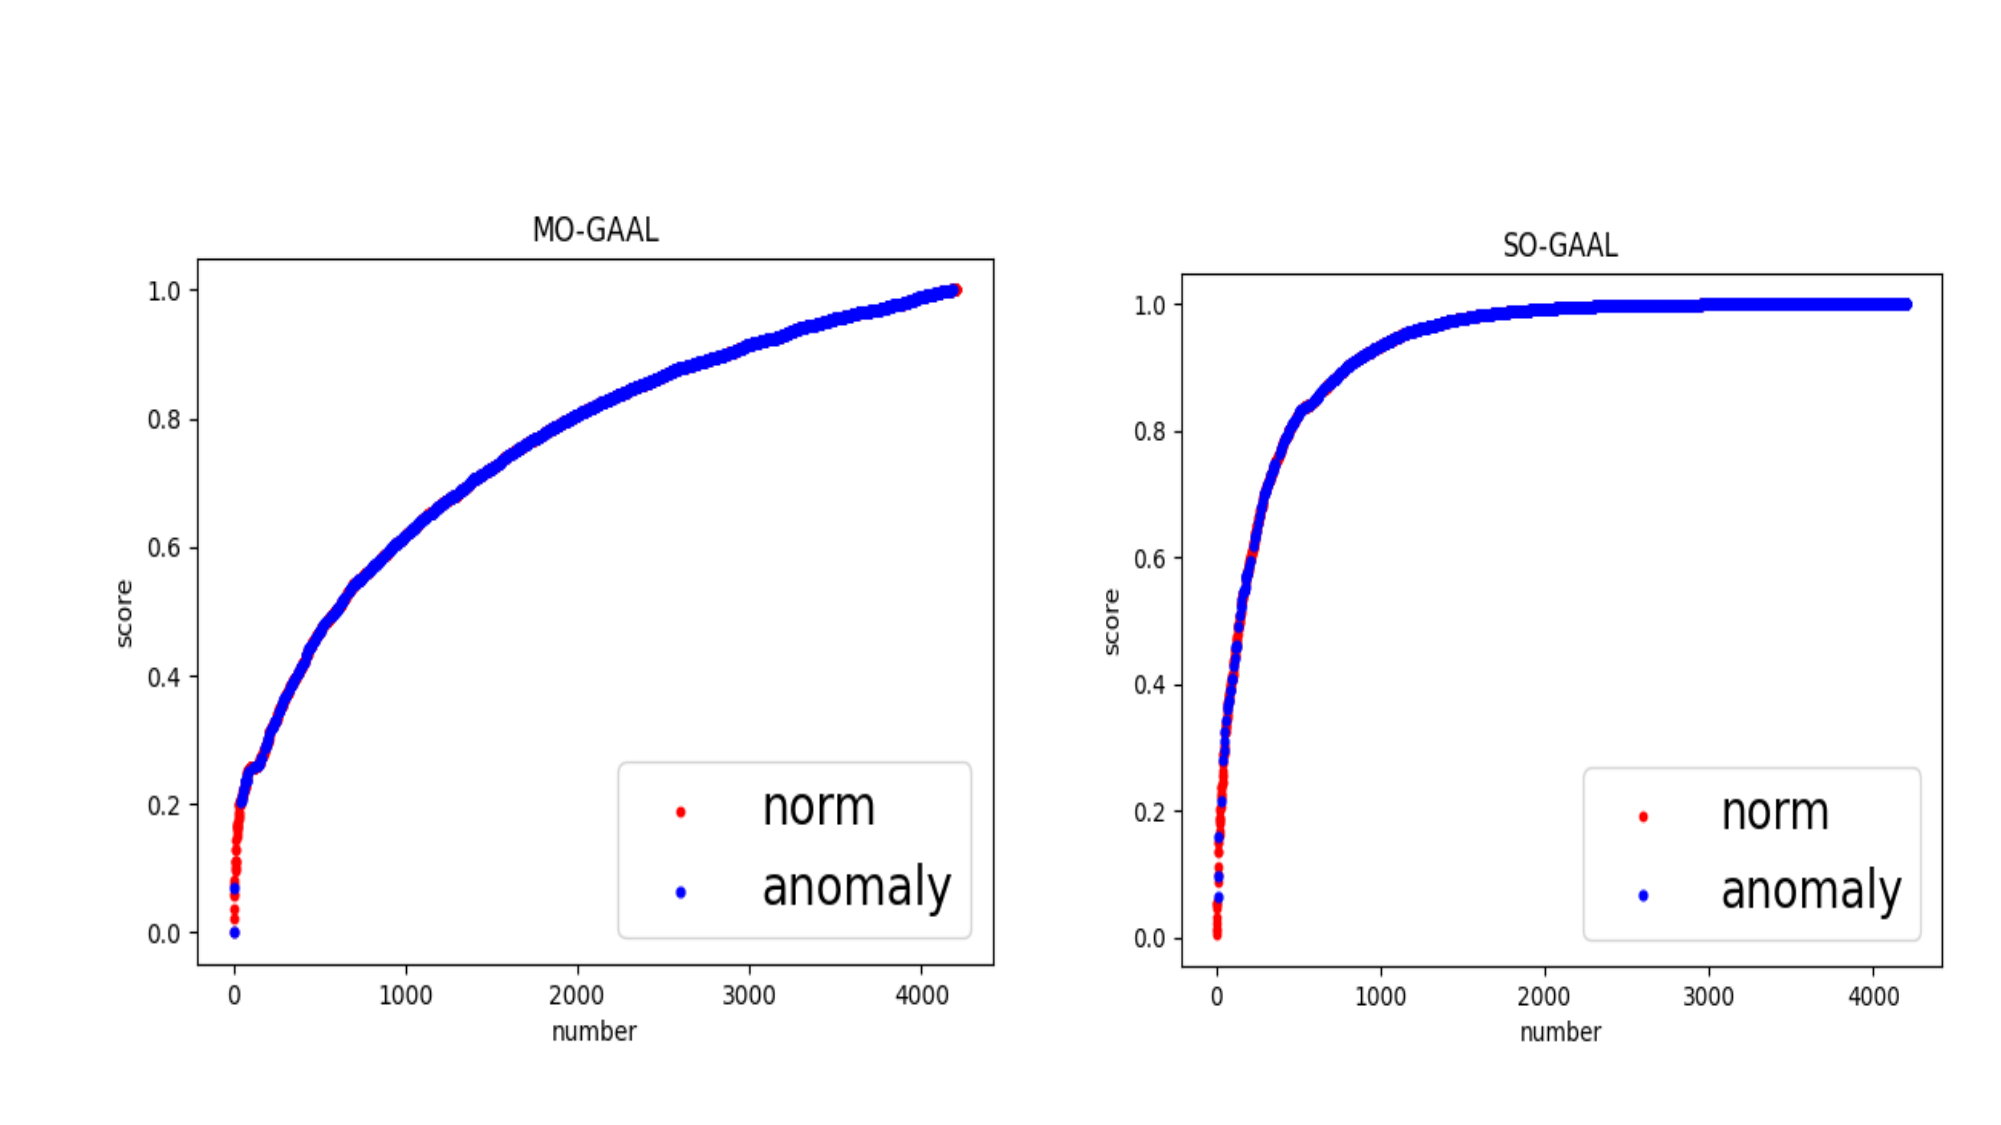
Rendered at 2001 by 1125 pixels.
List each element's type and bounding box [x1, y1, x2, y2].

list [69, 148, 1096, 1066]
picture [1059, 165, 2000, 1066]
